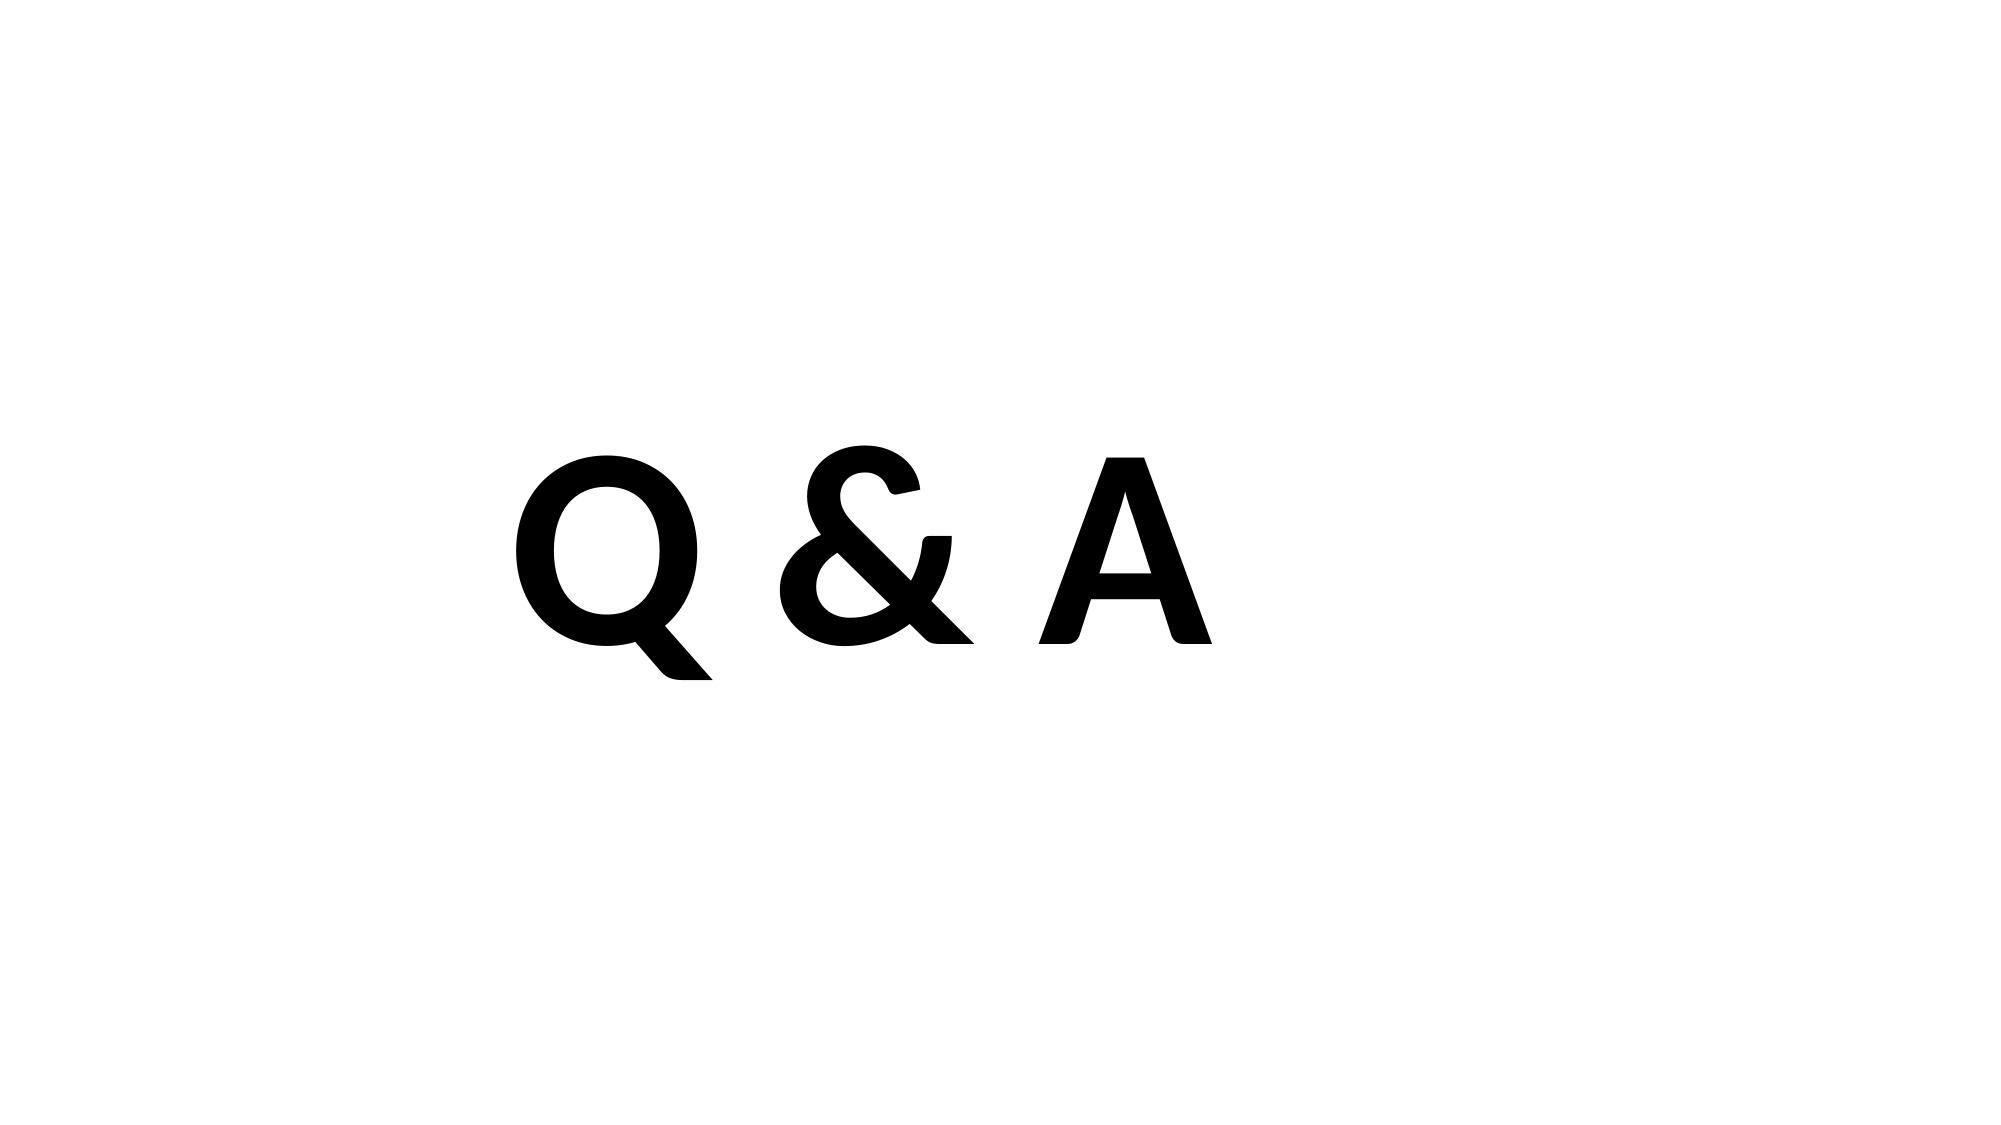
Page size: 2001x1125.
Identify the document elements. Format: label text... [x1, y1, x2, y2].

text_box Q & A [494, 350, 1360, 710]
